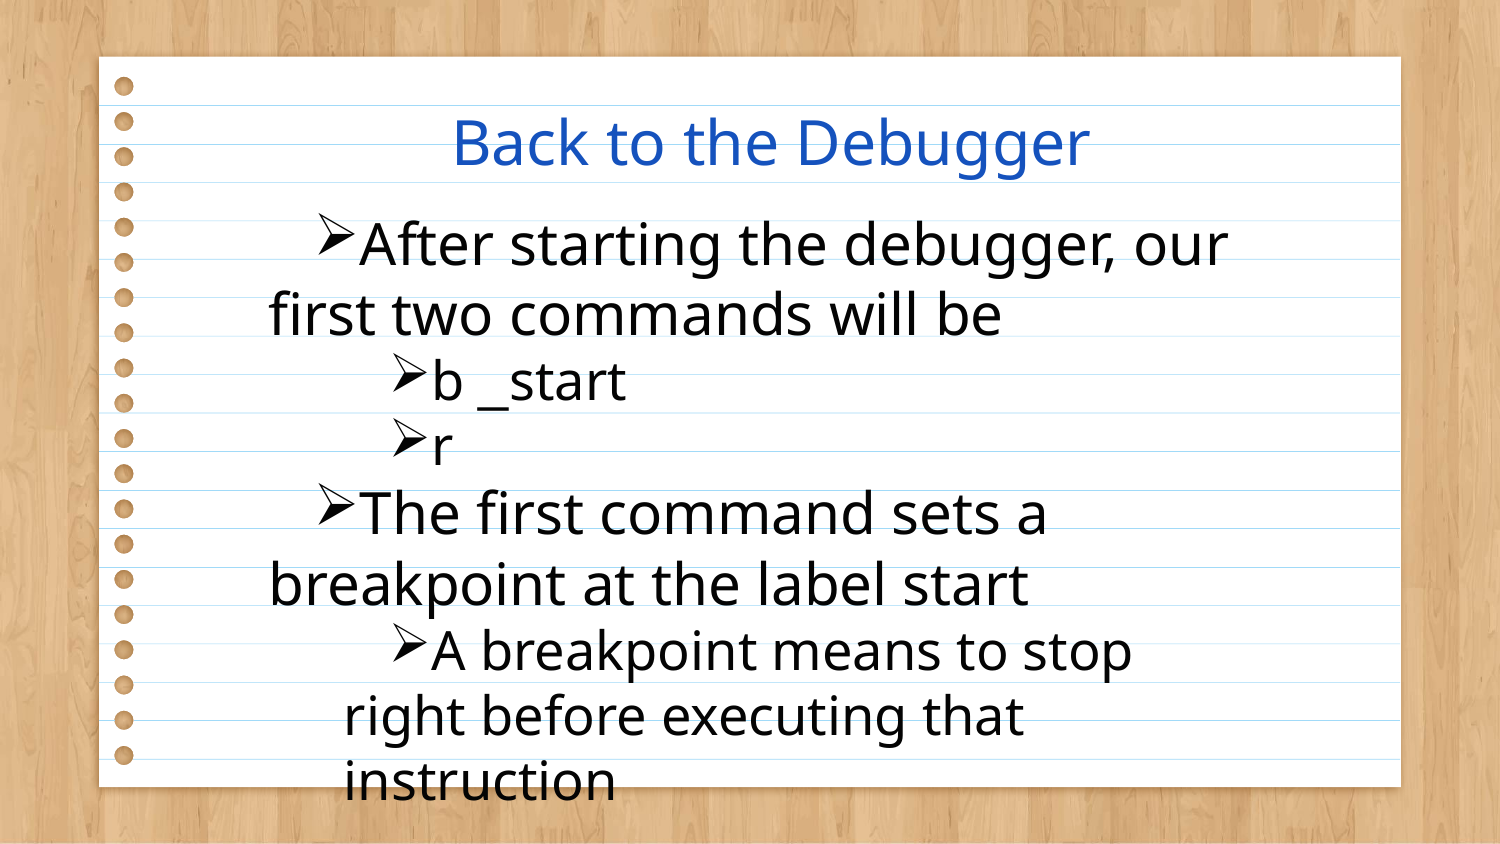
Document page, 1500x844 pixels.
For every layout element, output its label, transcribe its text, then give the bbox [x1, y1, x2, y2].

title Back to the Debugger [153, 87, 1390, 192]
subtitle After starting the debugger, our first two commands will be b _start r The first command sets a breakpoint at the label start A breakpoint means to stop right before executing that instruction [215, 192, 1285, 733]
picture [0, 0, 1500, 844]
